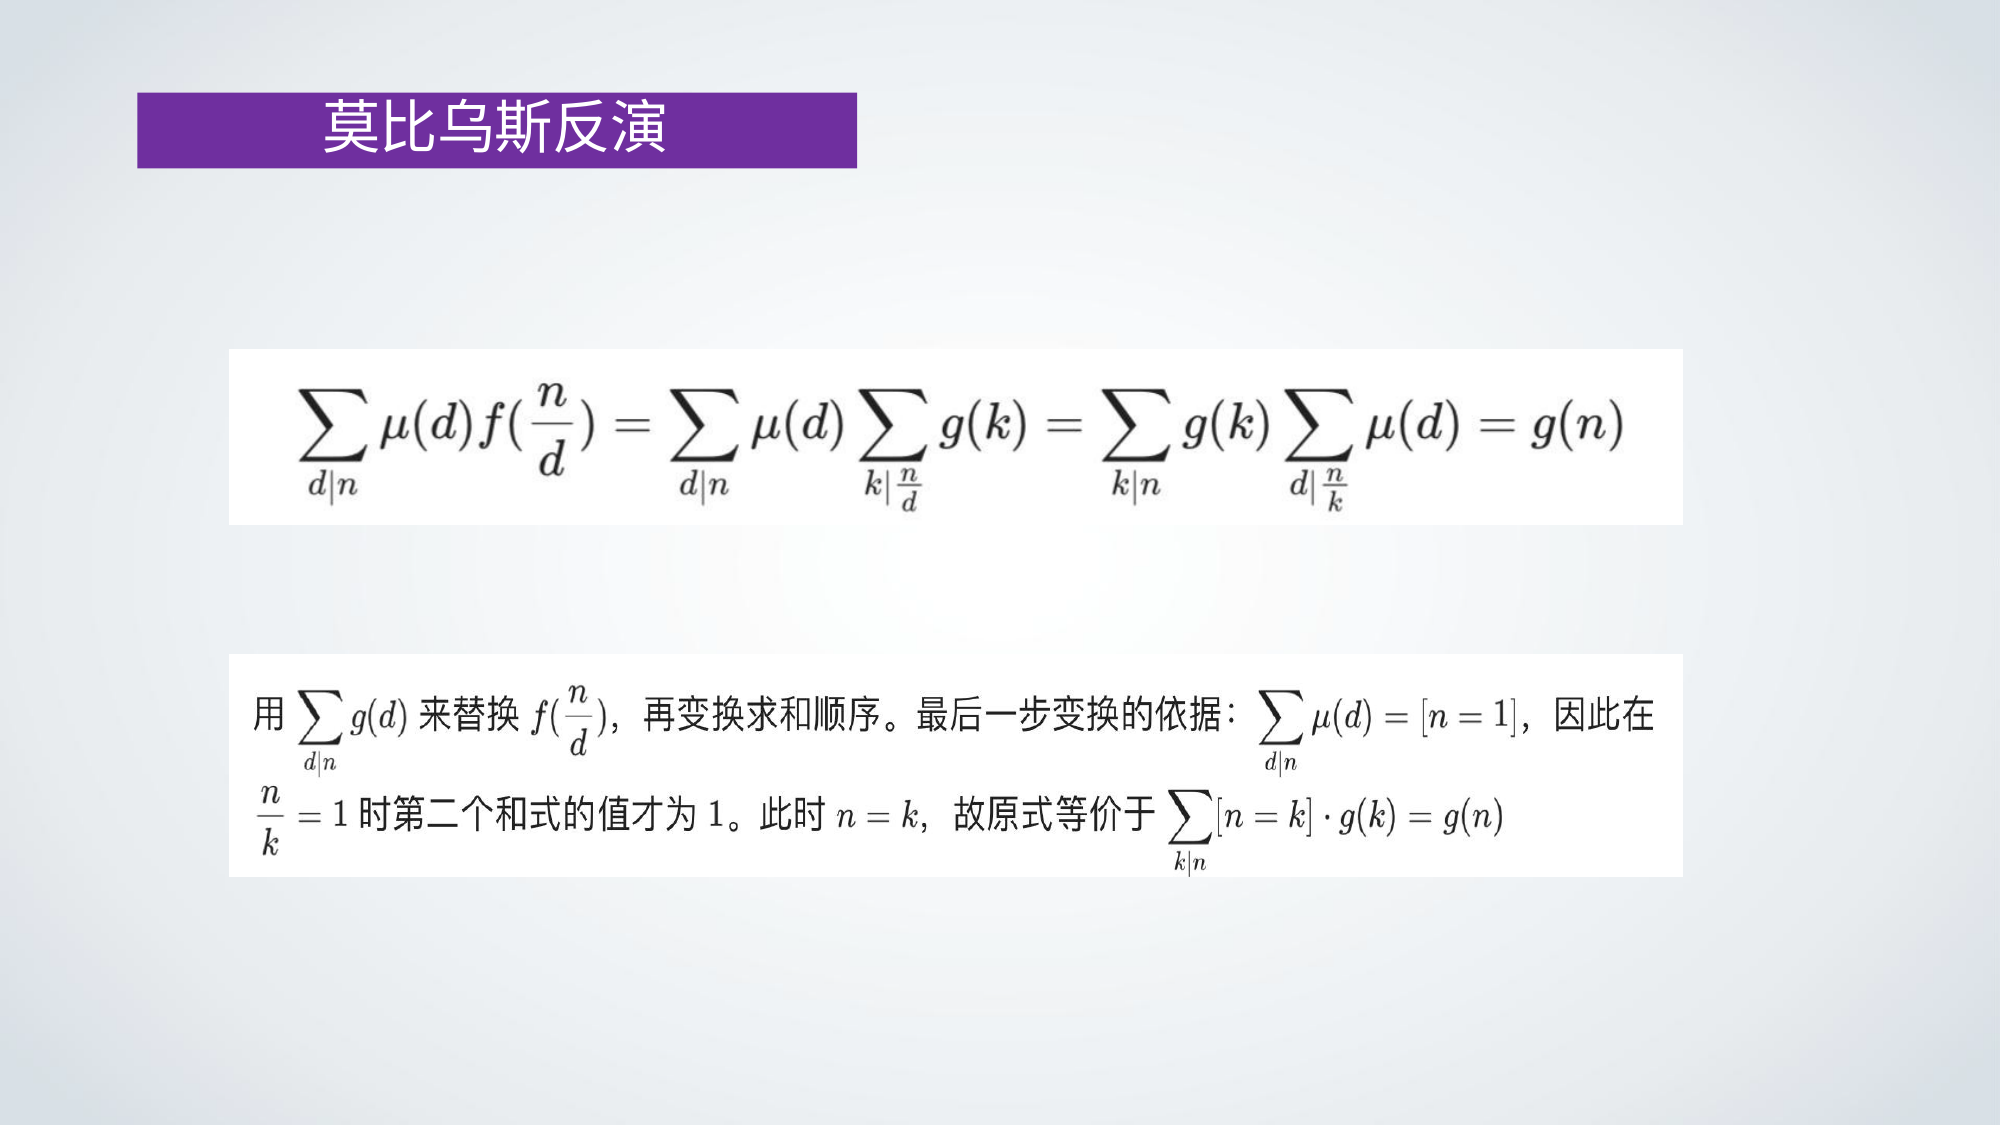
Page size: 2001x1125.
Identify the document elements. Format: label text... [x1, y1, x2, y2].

text_box [675, 92, 858, 169]
picture [0, 0, 2000, 1125]
title 莫比乌斯反演 [320, 88, 675, 279]
text_box [137, 92, 320, 169]
